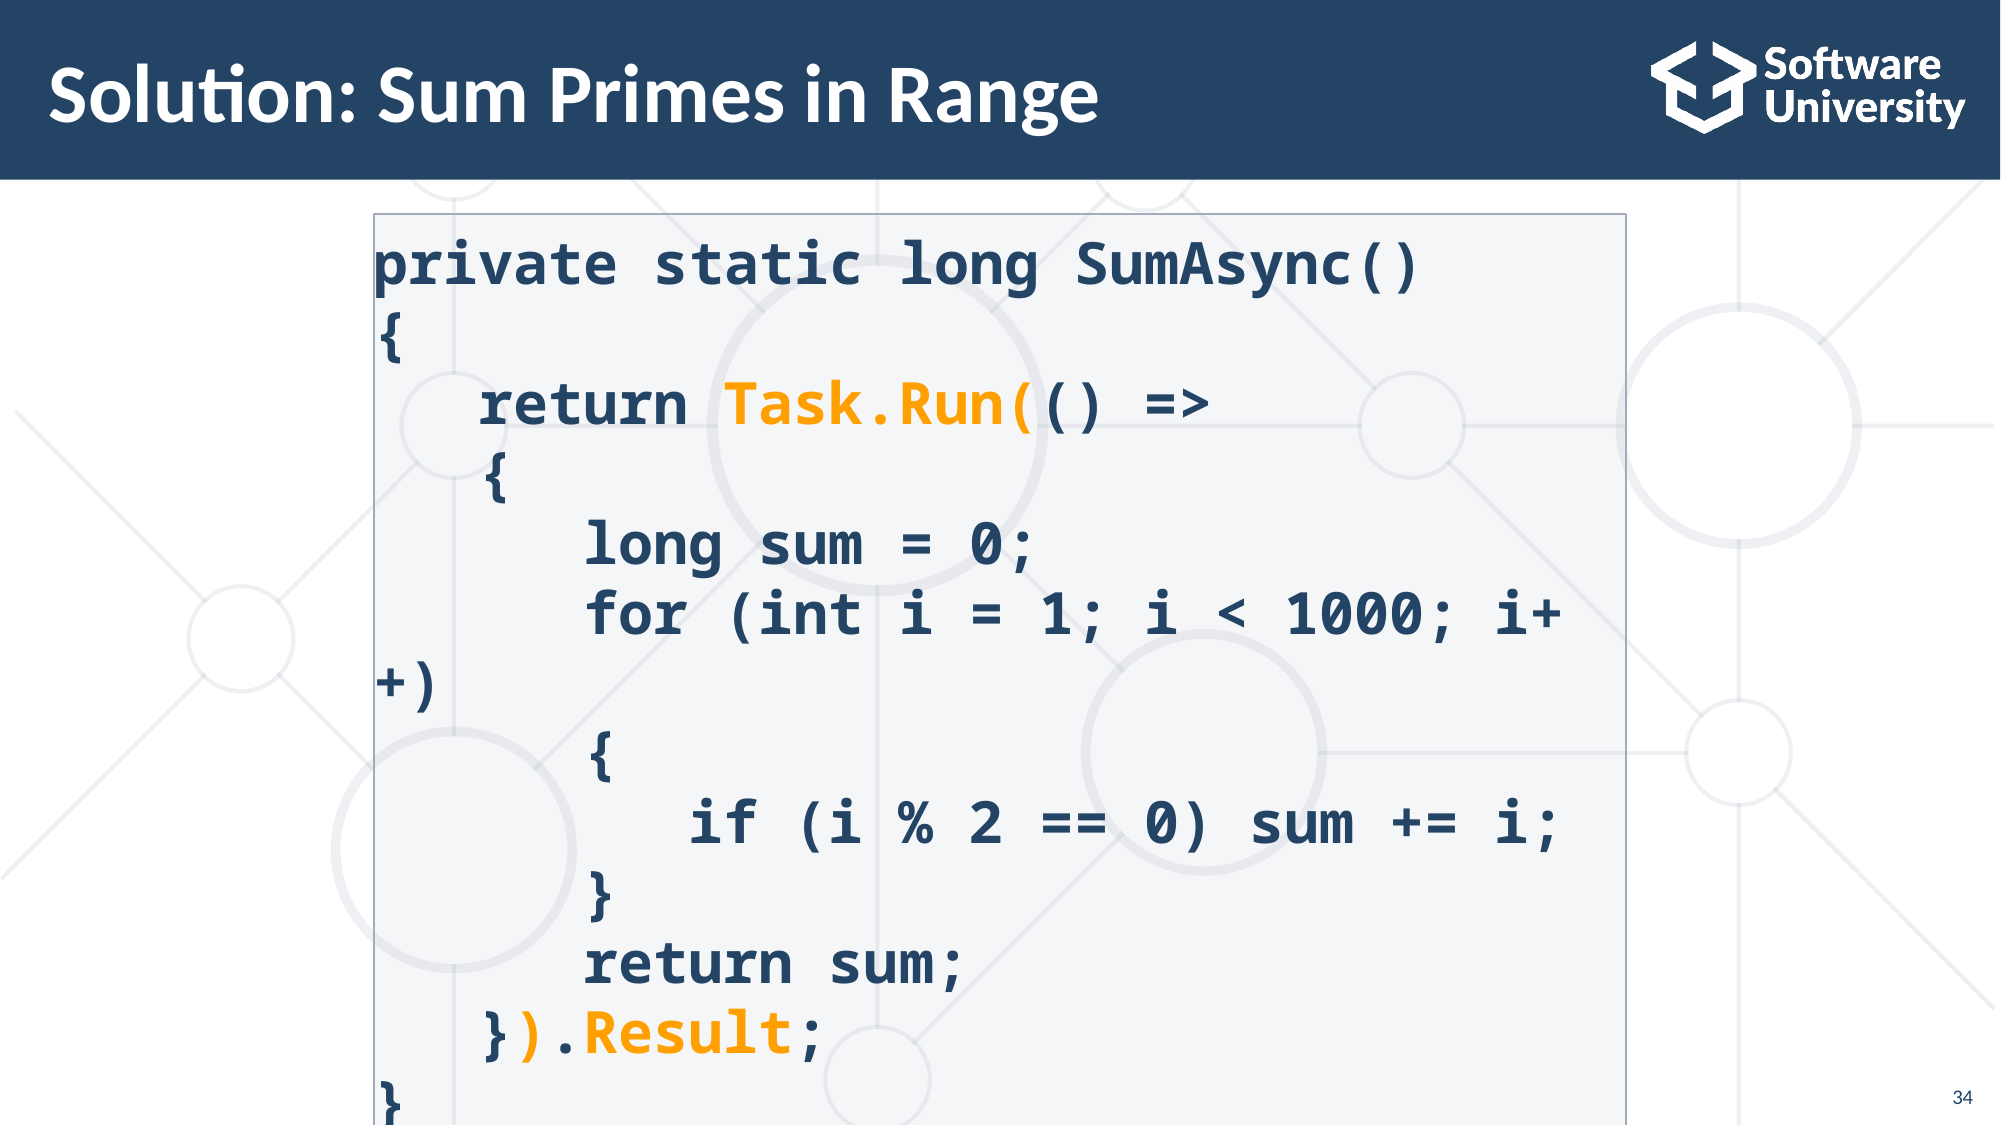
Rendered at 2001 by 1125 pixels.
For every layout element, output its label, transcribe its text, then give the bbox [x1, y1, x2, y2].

slide_number 34 [1927, 1067, 1989, 1117]
picture [1651, 41, 1966, 134]
text_box private static long SumAsync() { return Task.Run(() => { long sum = 0; for (int i = 1; i < 1000; i++) { if (i % 2 == 0) sum += i; } return sum; }).Result; } [373, 214, 1626, 1125]
title Solution: Sum Primes in Range [31, 16, 1625, 162]
